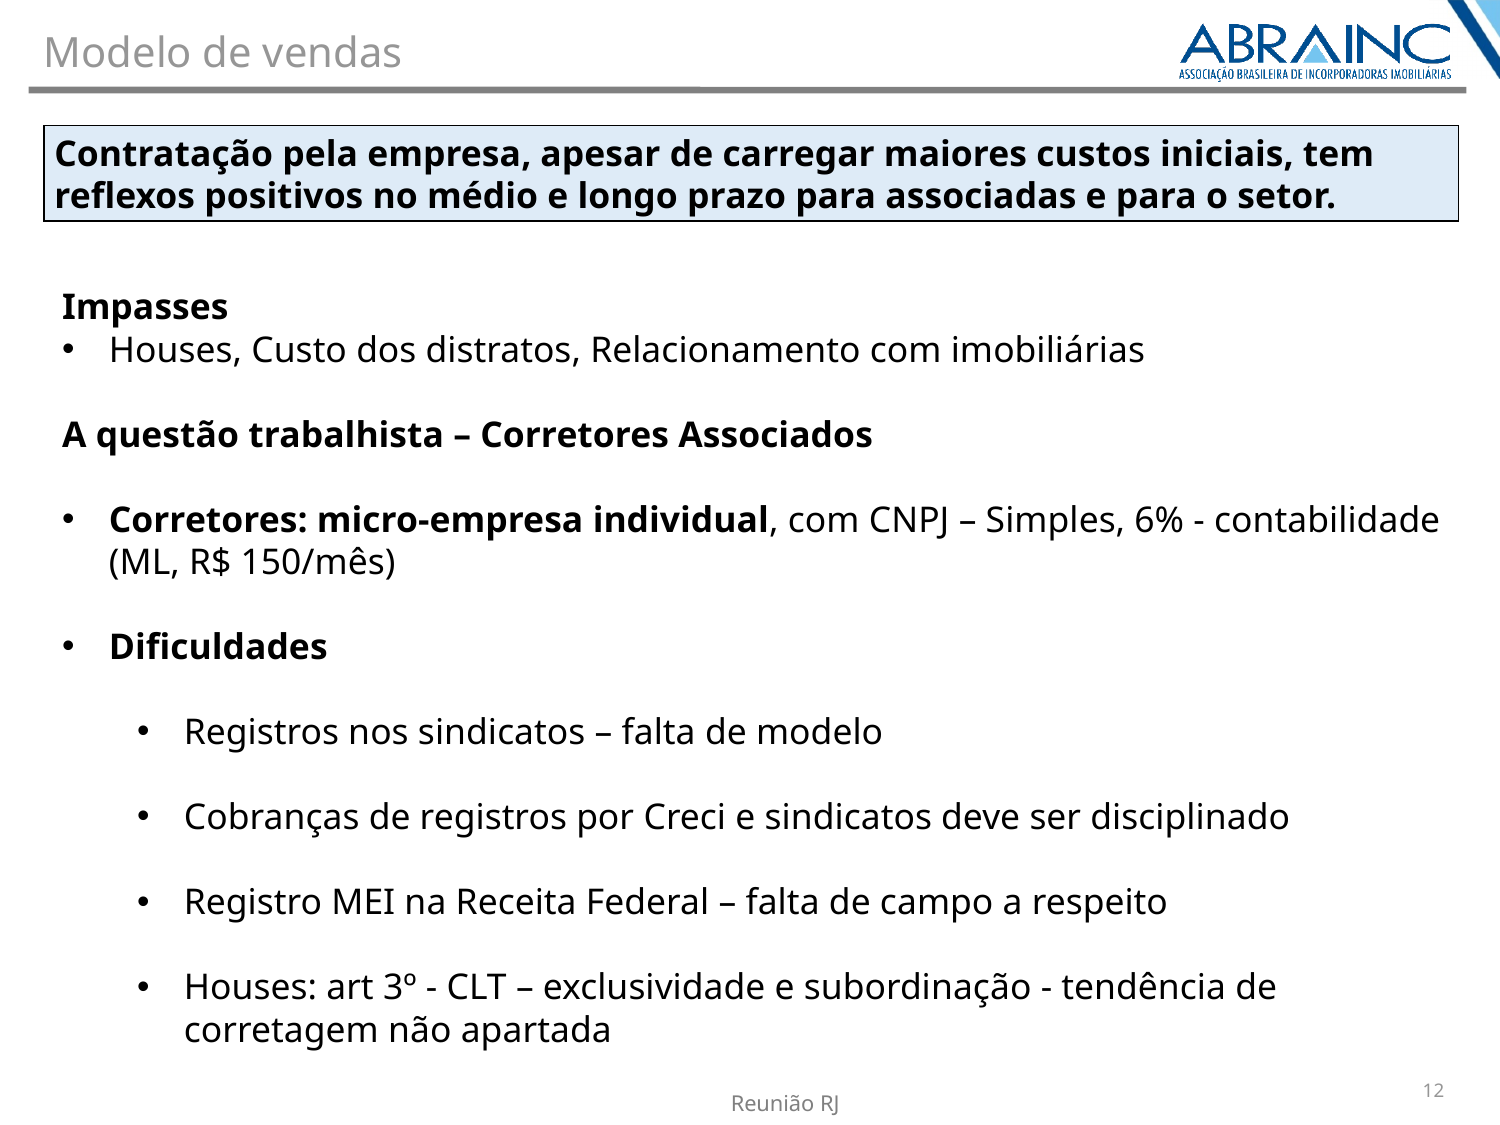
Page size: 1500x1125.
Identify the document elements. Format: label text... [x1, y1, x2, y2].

text_box 12 [1198, 1070, 1459, 1110]
picture [1175, 0, 1500, 83]
text_box Impasses Houses, Custo dos distratos, Relacionamento com imobiliárias A questão trabalhista – Corretores Associados Corretores: micro-empresa individual, com CNPJ – Simples, 6% - contabilidade (ML, R$ 150/mês) Dificuldades Registros nos sindicatos – falta de modelo Cobranças de registros por Creci e sindicatos deve ser disciplinado Registro MEI na Receita Federal – falta de campo a respeito Houses: art 3º - CLT – exclusividade e subordinação - tendência de corretagem não apartada [51, 66, 1467, 1098]
title Modelo de vendas [29, 0, 1429, 157]
text_box Contratação pela empresa, apesar de carregar maiores custos iniciais, tem reflexos positivos no médio e longo prazo para associadas e para o setor. [43, 125, 1459, 221]
text_box Reunião RJ [655, 1081, 916, 1125]
